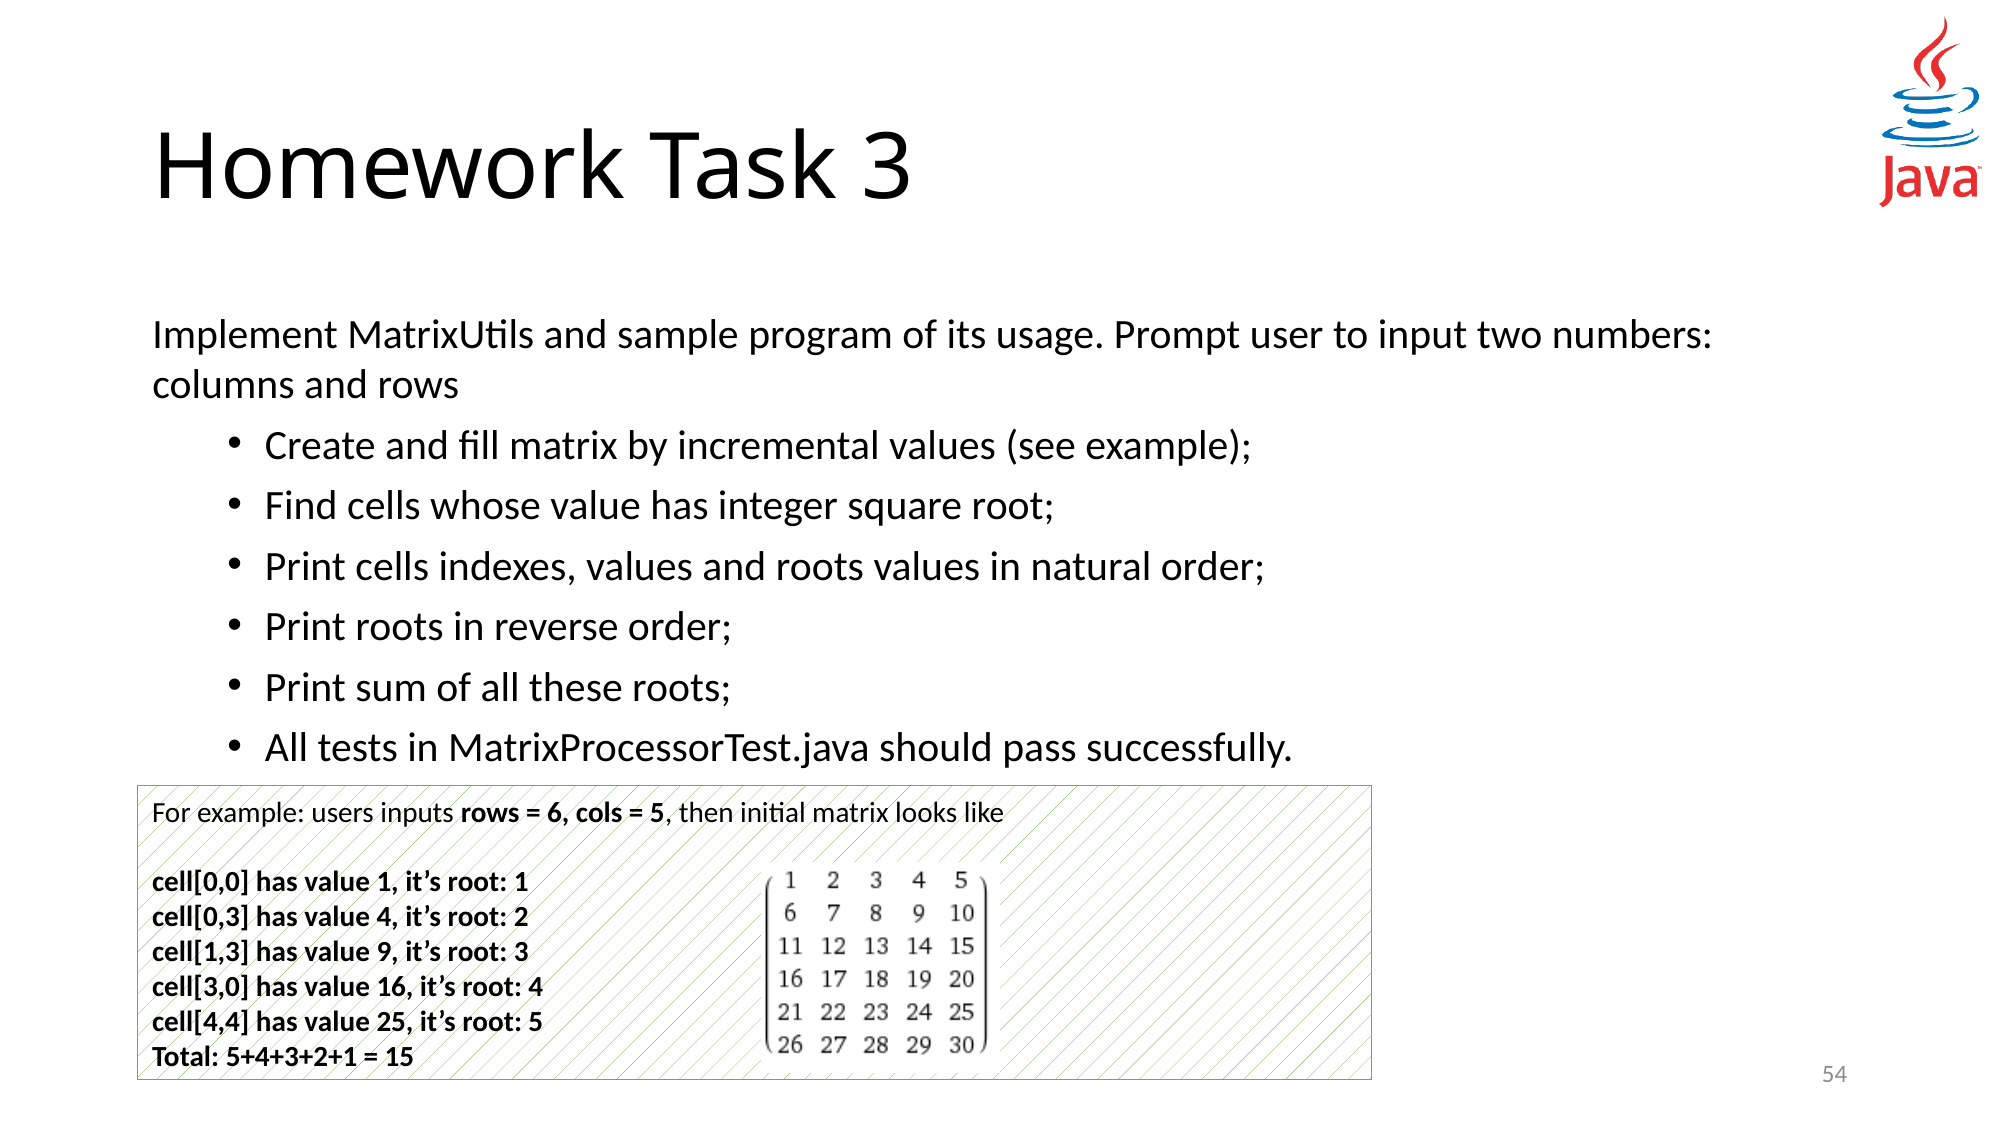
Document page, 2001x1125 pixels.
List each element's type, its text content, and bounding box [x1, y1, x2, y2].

title Homework Task 3 [137, 59, 1863, 278]
slide_number 54 [1412, 1042, 1863, 1103]
list Implement MatrixUtils and sample program of its usage. Prompt user to input two numbers: columns and rows Create and fill matrix by incremental values (see example); Find cells whose value has integer square root; Print cells indexes, values and roots values in natural order; Print roots in reverse order; Print sum of all these roots; All tests in MatrixProcessorTest.java should pass successfully. [137, 299, 1863, 1014]
text_box For example: users inputs rows = 6, cols = 5, then initial matrix looks like cell[0,0] has value 1, it’s root: 1 cell[0,3] has value 4, it’s root: 2 cell[1,3] has value 9, it’s root: 3 cell[3,0] has value 16, it’s root: 4 cell[4,4] has value 25, it’s root: 5 Total: 5+4+3+2+1 = 15 [137, 785, 1372, 1080]
picture [1879, 16, 1982, 207]
picture [761, 862, 1000, 1073]
